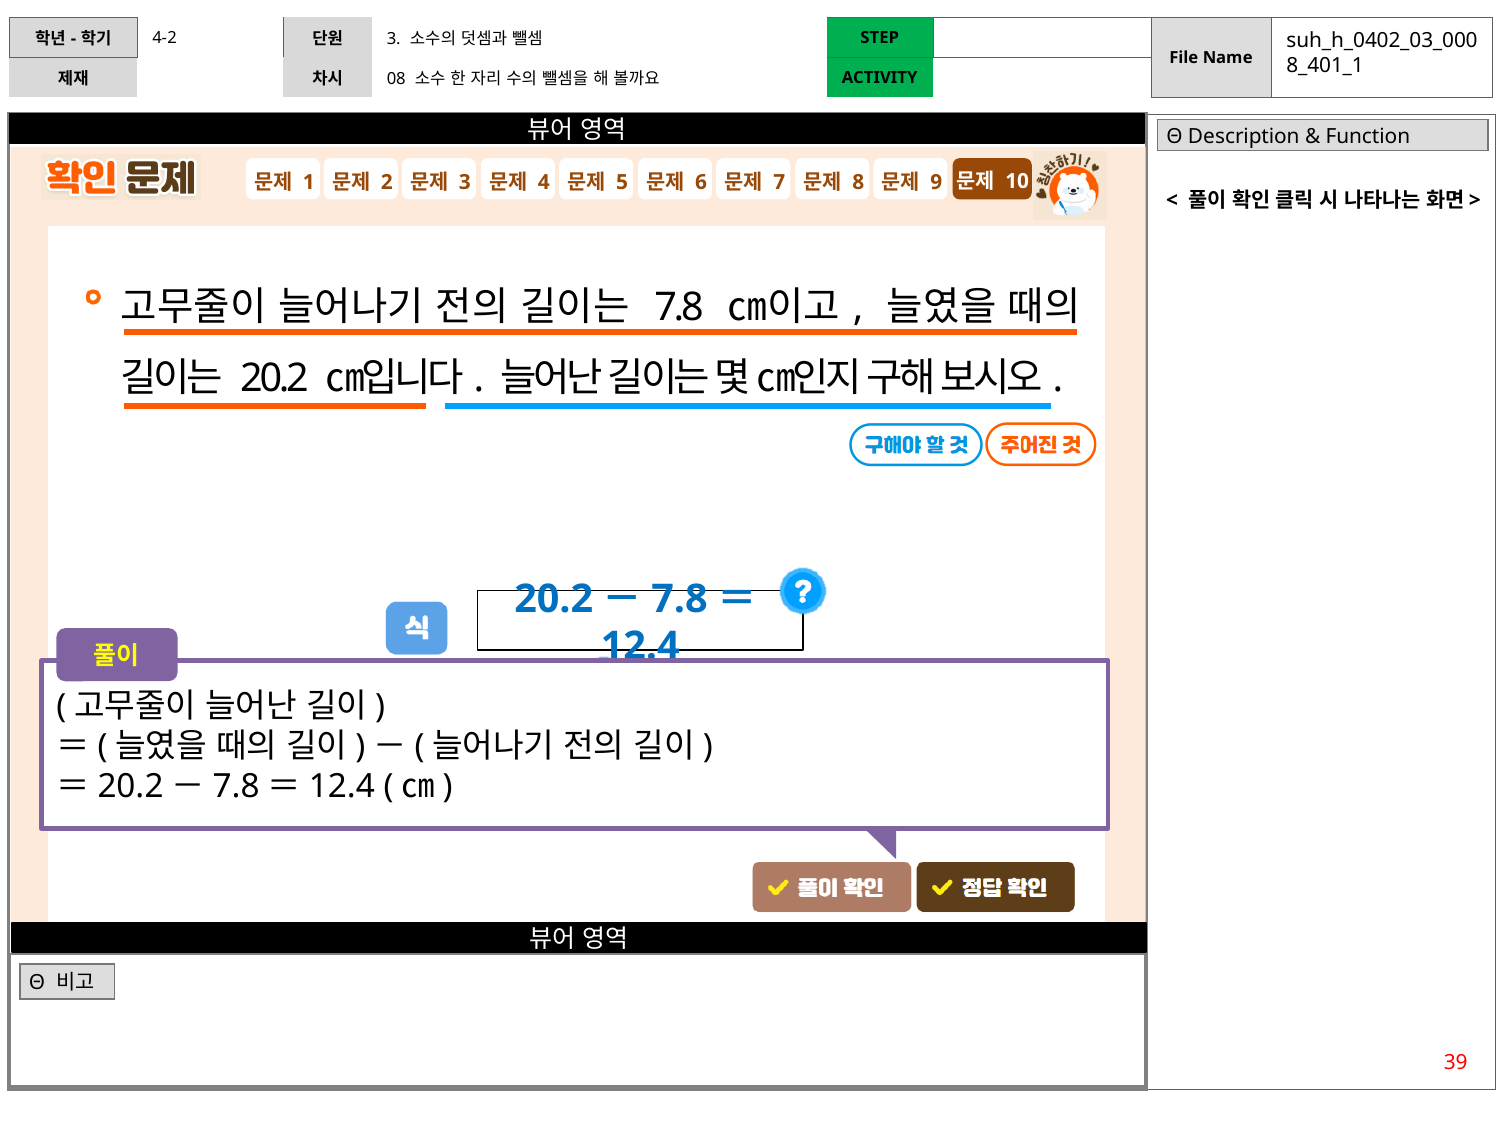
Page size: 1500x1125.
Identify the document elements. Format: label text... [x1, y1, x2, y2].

picture [1033, 151, 1107, 220]
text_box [477, 561, 833, 626]
picture [915, 860, 1078, 913]
table_header Θ Description & Function [1158, 120, 1487, 150]
picture [749, 860, 912, 914]
text_box < 풀이 확인 클릭 시 나타나는 화면> [1151, 179, 1500, 244]
text_box 고무줄이 늘어나기 전의 길이는 7.8 ㎝이고, 늘였을 때의 길이는 20.2 ㎝입니다. 늘어난 길이는 몇 ㎝인지 구해 보시오. [105, 249, 1093, 407]
picture [82, 285, 103, 307]
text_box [40, 627, 1109, 860]
picture [41, 154, 201, 200]
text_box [239, 147, 1052, 200]
text_box suh_h_0402_03_0008_401_1 [1271, 18, 1500, 84]
picture [384, 597, 452, 627]
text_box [846, 420, 1098, 469]
